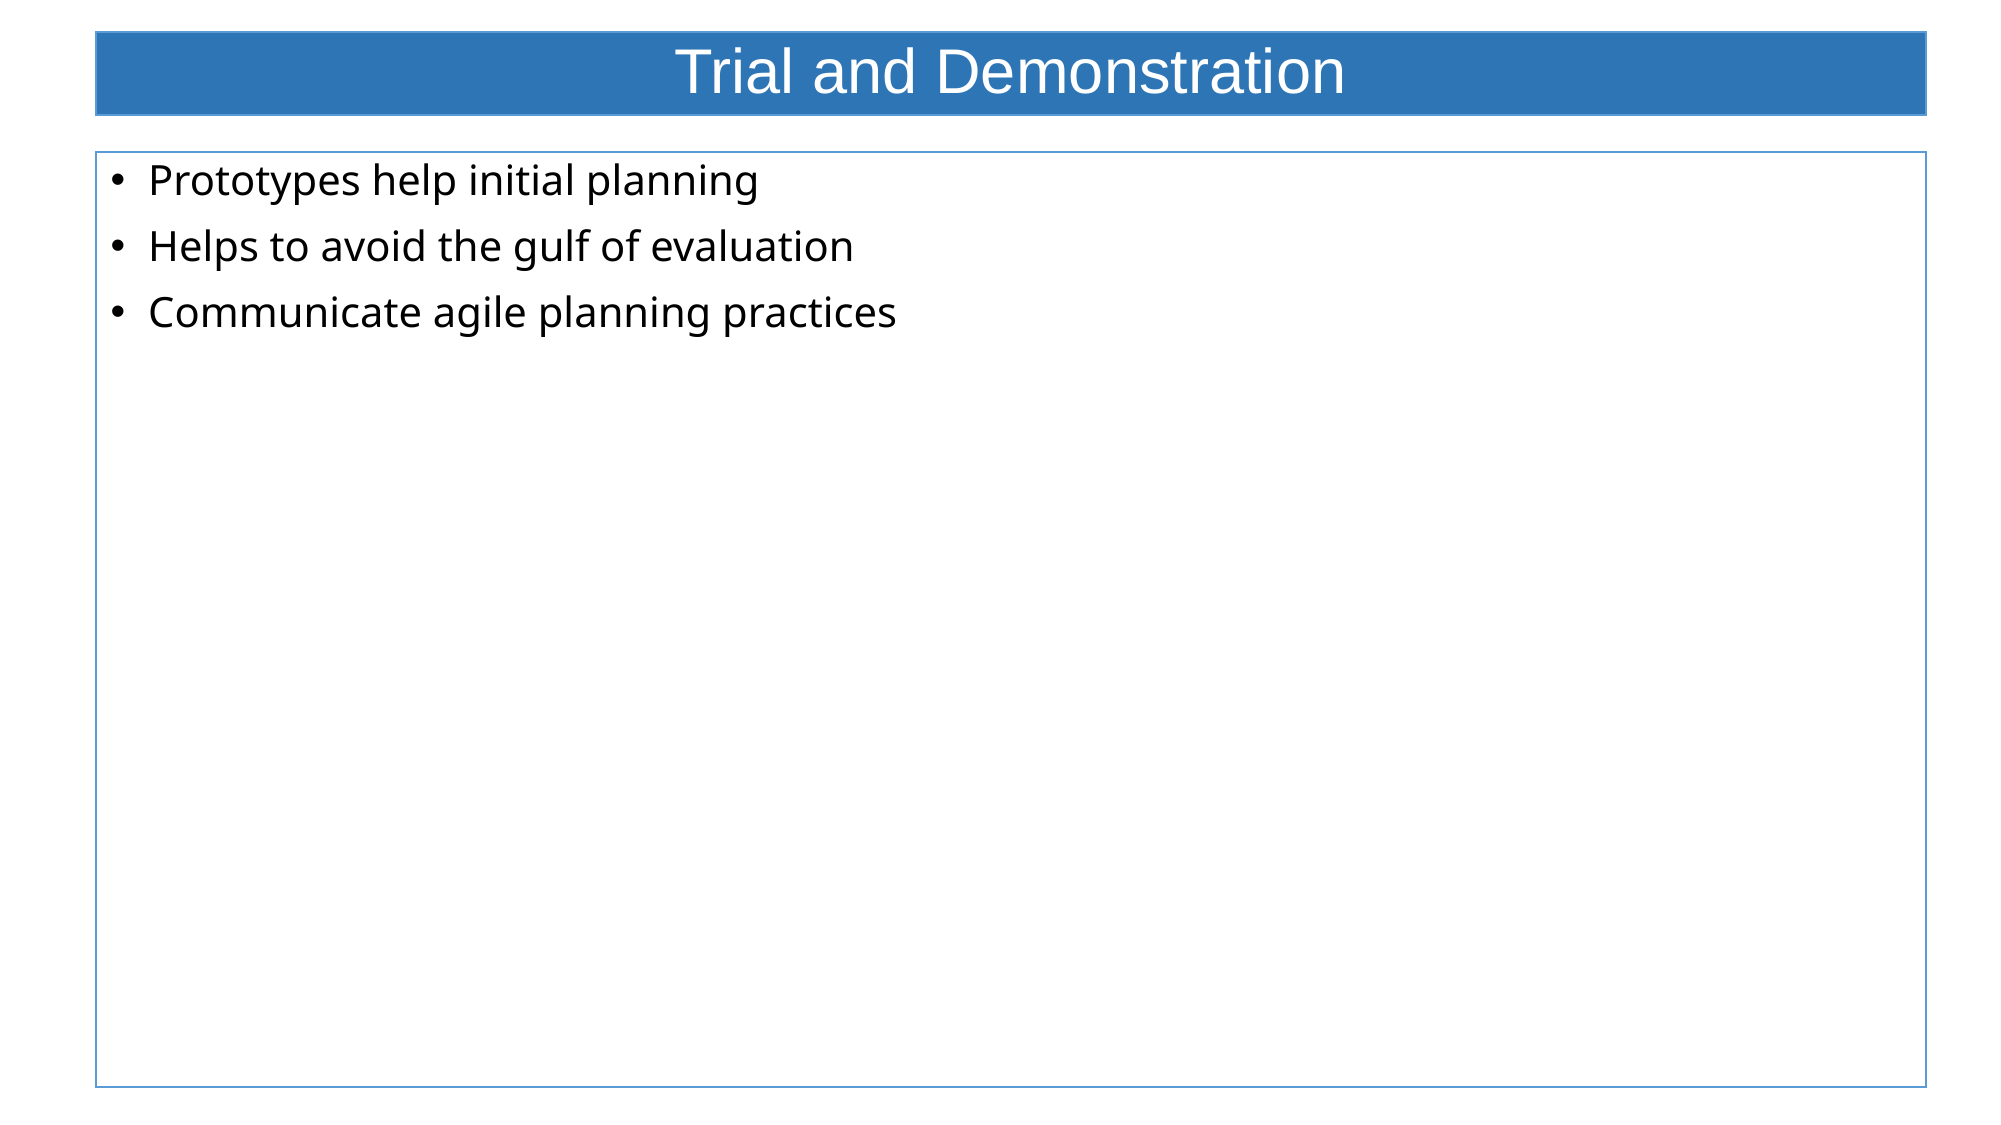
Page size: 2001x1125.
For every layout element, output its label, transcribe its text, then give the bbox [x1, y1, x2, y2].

list Prototypes help initial planning Helps to avoid the gulf of evaluation Communicate agile planning practices [95, 151, 1927, 1088]
title Trial and Demonstration [95, 31, 1927, 116]
